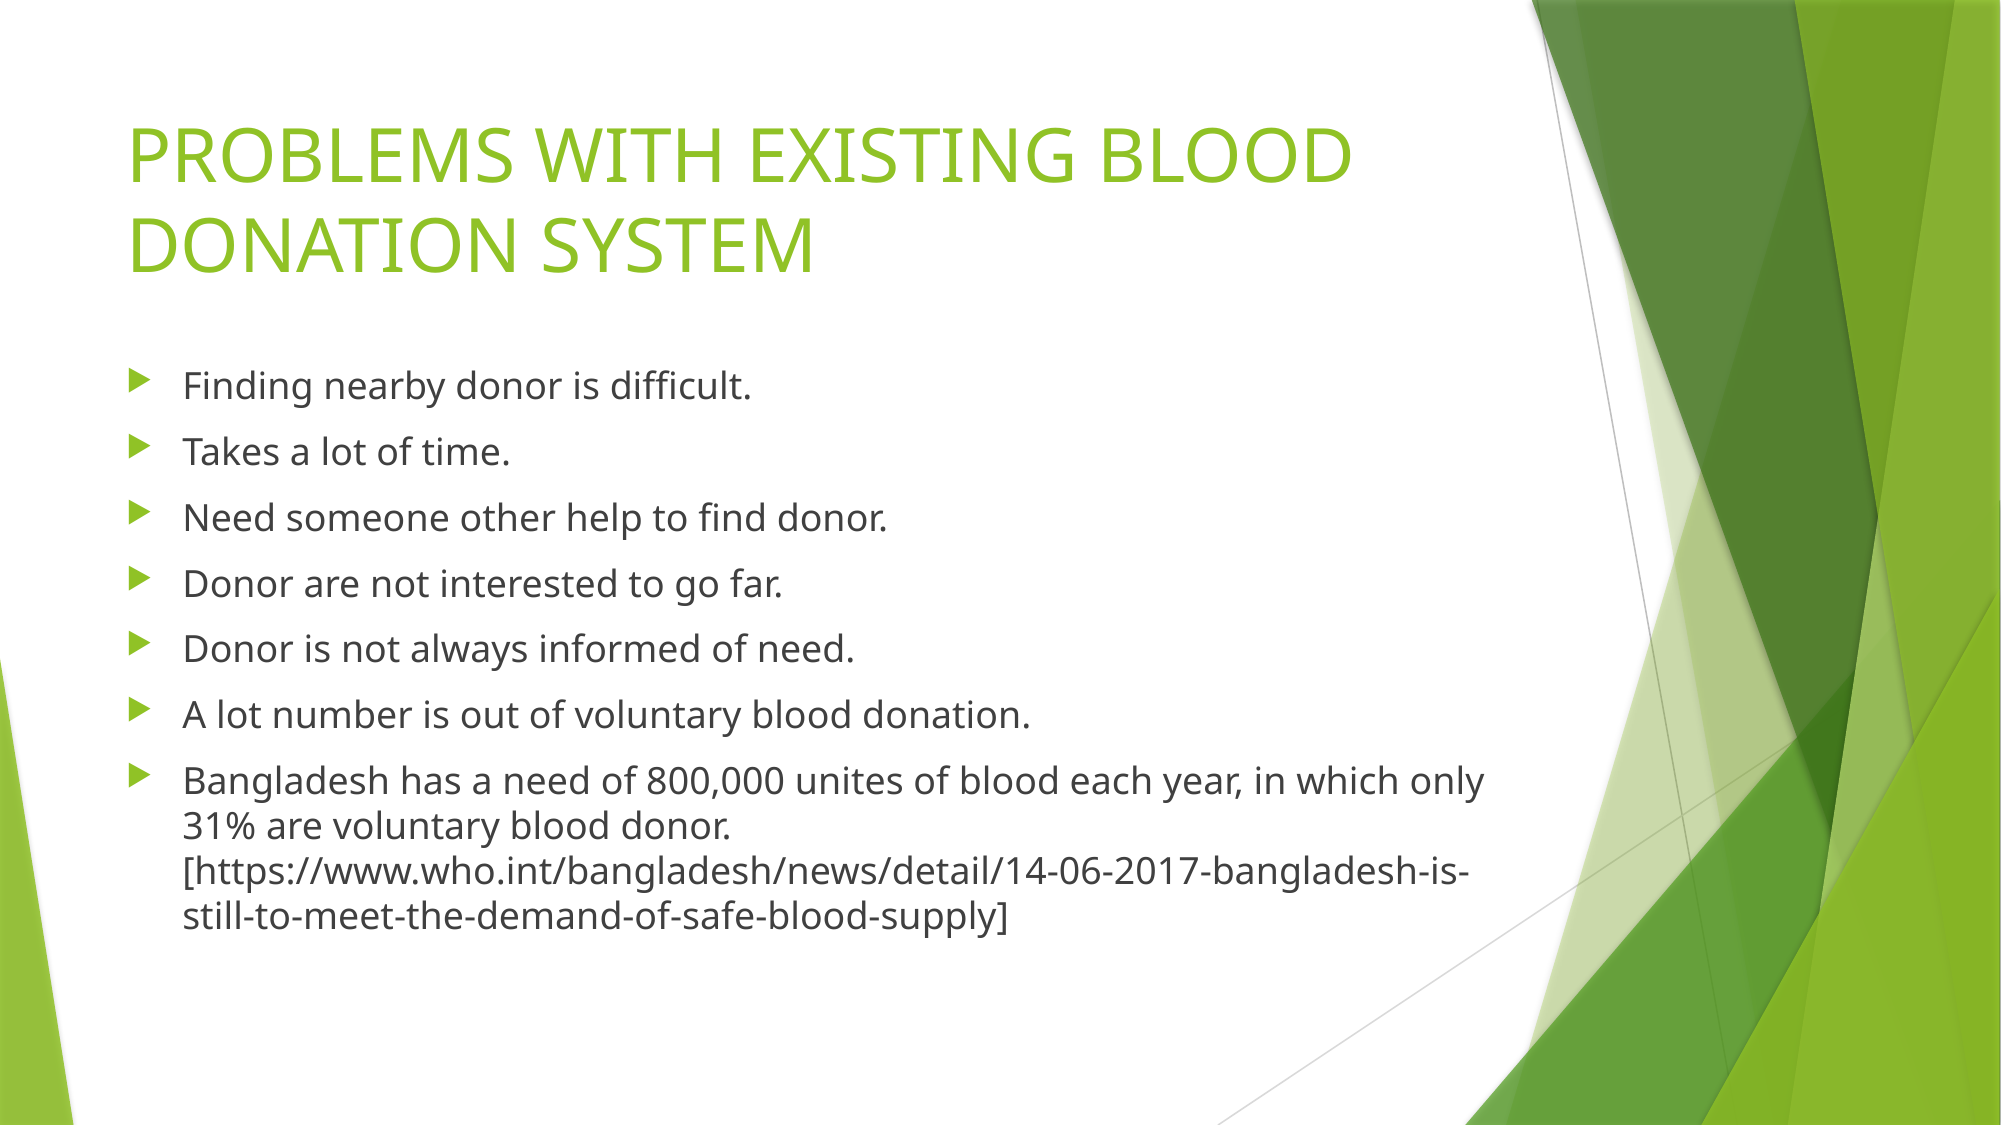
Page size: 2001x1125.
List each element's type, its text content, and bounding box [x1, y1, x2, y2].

list Finding nearby donor is difficult. Takes a lot of time. Need someone other help to find donor. Donor are not interested to go far. Donor is not always informed of need. A lot number is out of voluntary blood donation. Bangladesh has a need of 800,000 unites of blood each year, in which only 31% are voluntary blood donor. [https://www.who.int/bangladesh/news/detail/14-06-2017-bangladesh-is-still-to-meet-the-demand-of-safe-blood-supply] [111, 354, 1522, 992]
title PROBLEMS WITH EXISTING BLOOD DONATION SYSTEM [111, 99, 1522, 317]
